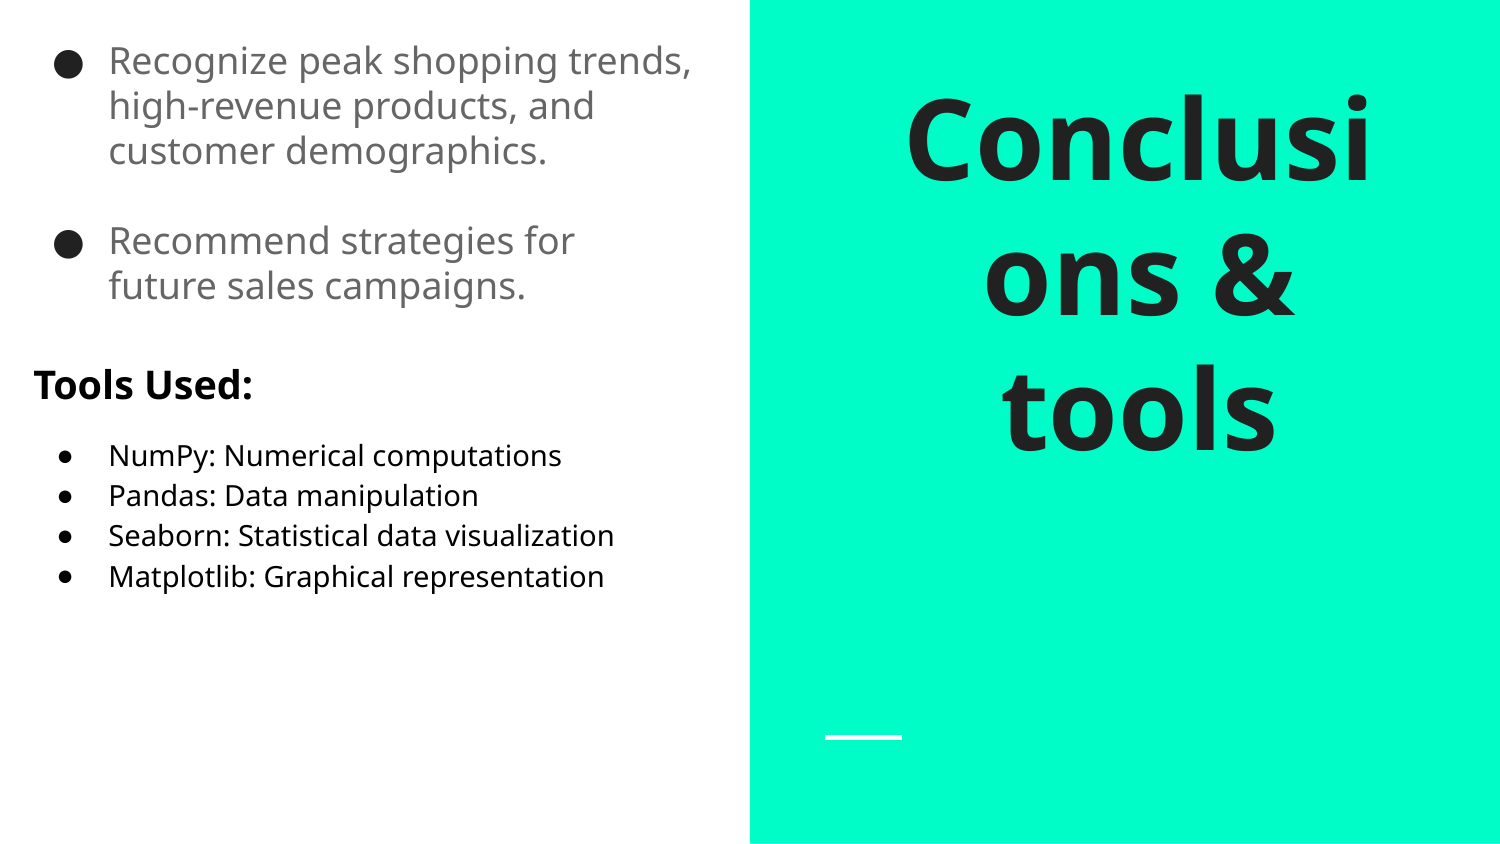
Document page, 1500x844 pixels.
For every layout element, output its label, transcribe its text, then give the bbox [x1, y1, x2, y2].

title Conclusions & tools [873, 66, 1406, 488]
subtitle Recognize peak shopping trends, high-revenue products, and customer demographics. Recommend strategies for future sales campaigns. Tools Used: NumPy: Numerical computations Pandas: Data manipulation Seaborn: Statistical data visualization Matplotlib: Graphical representation [18, 22, 709, 822]
